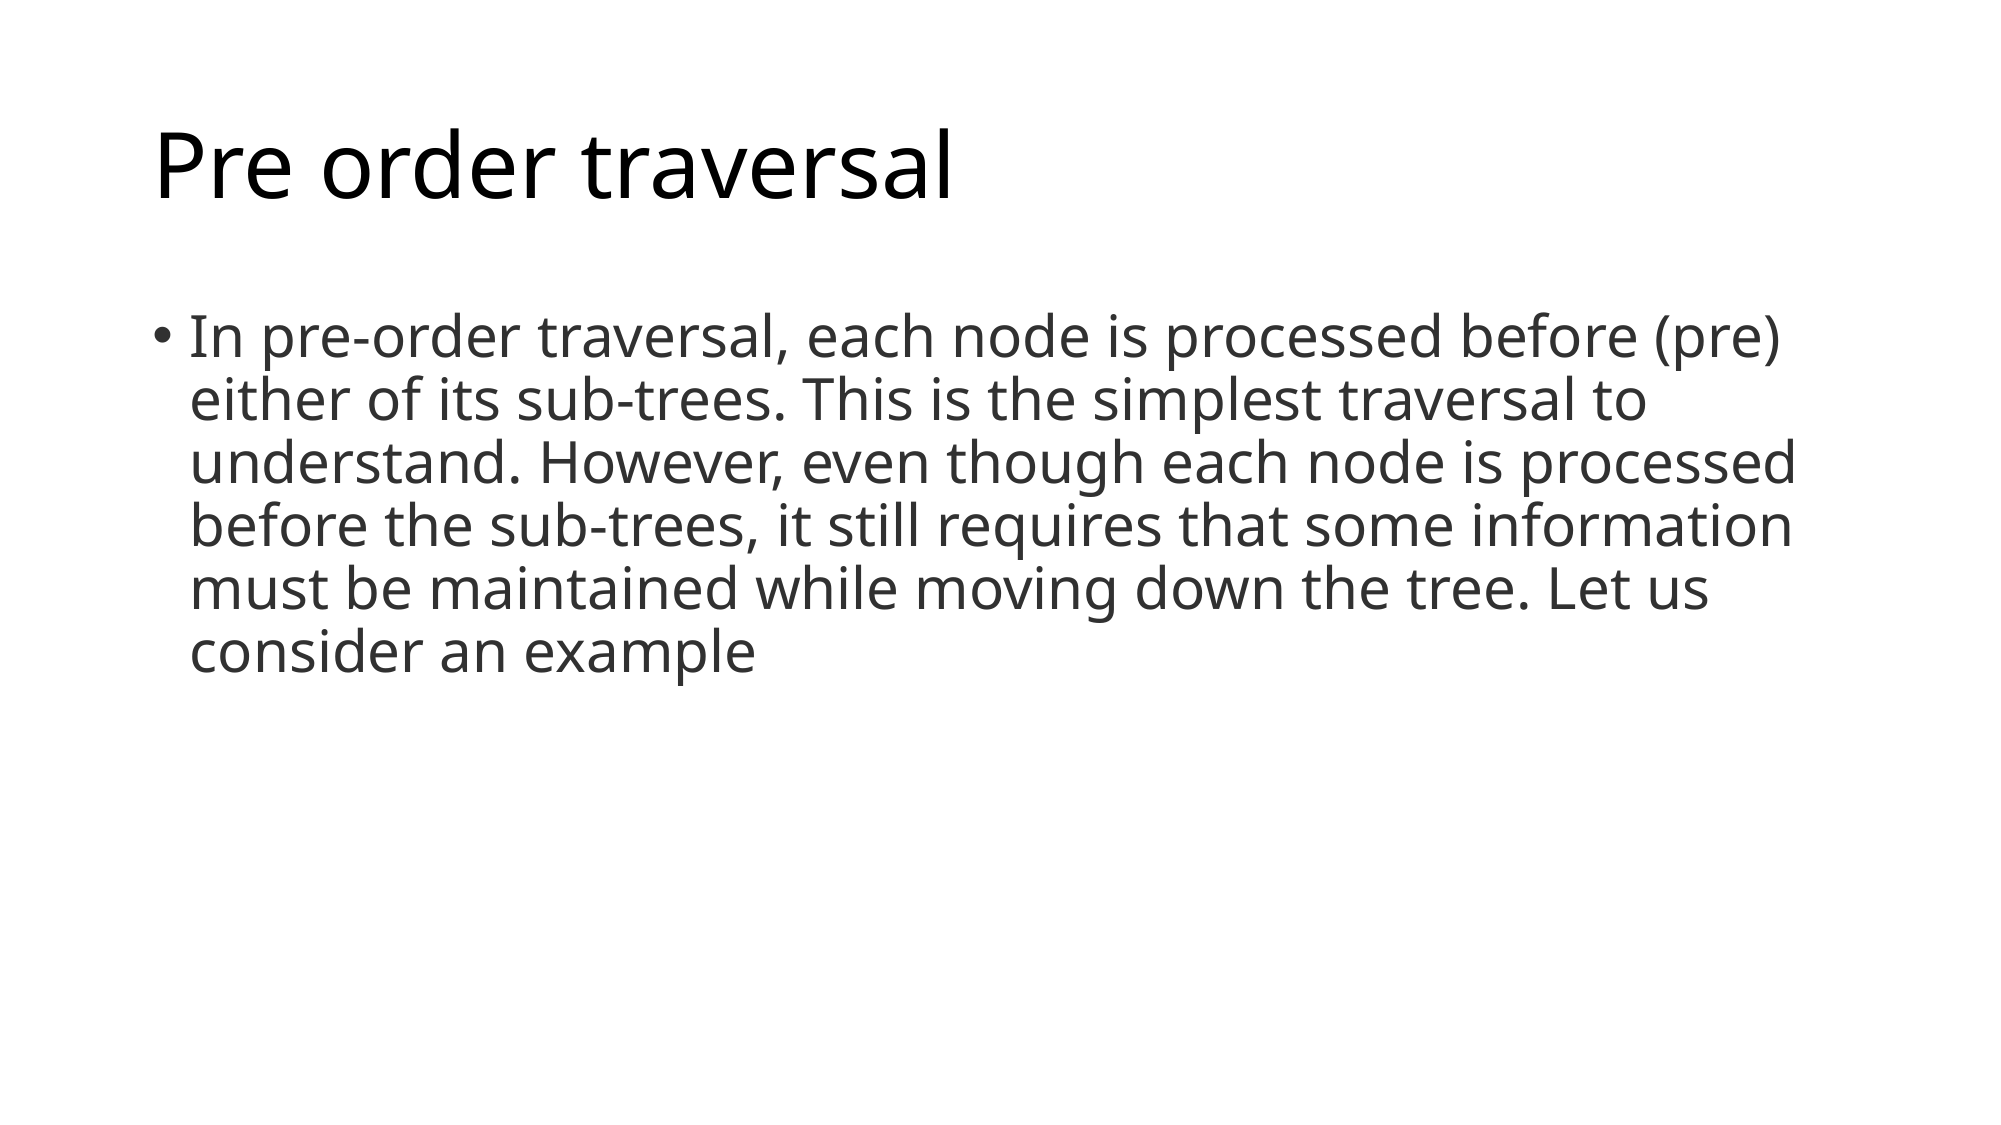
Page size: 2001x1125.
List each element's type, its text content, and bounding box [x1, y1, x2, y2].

title Pre order traversal [137, 59, 1863, 278]
list In pre-order traversal, each node is processed before (pre) either of its sub-trees. This is the simplest traversal to understand. However, even though each node is processed before the sub-trees, it still requires that some information must be maintained while moving down the tree. Let us consider an example [137, 299, 1863, 1014]
